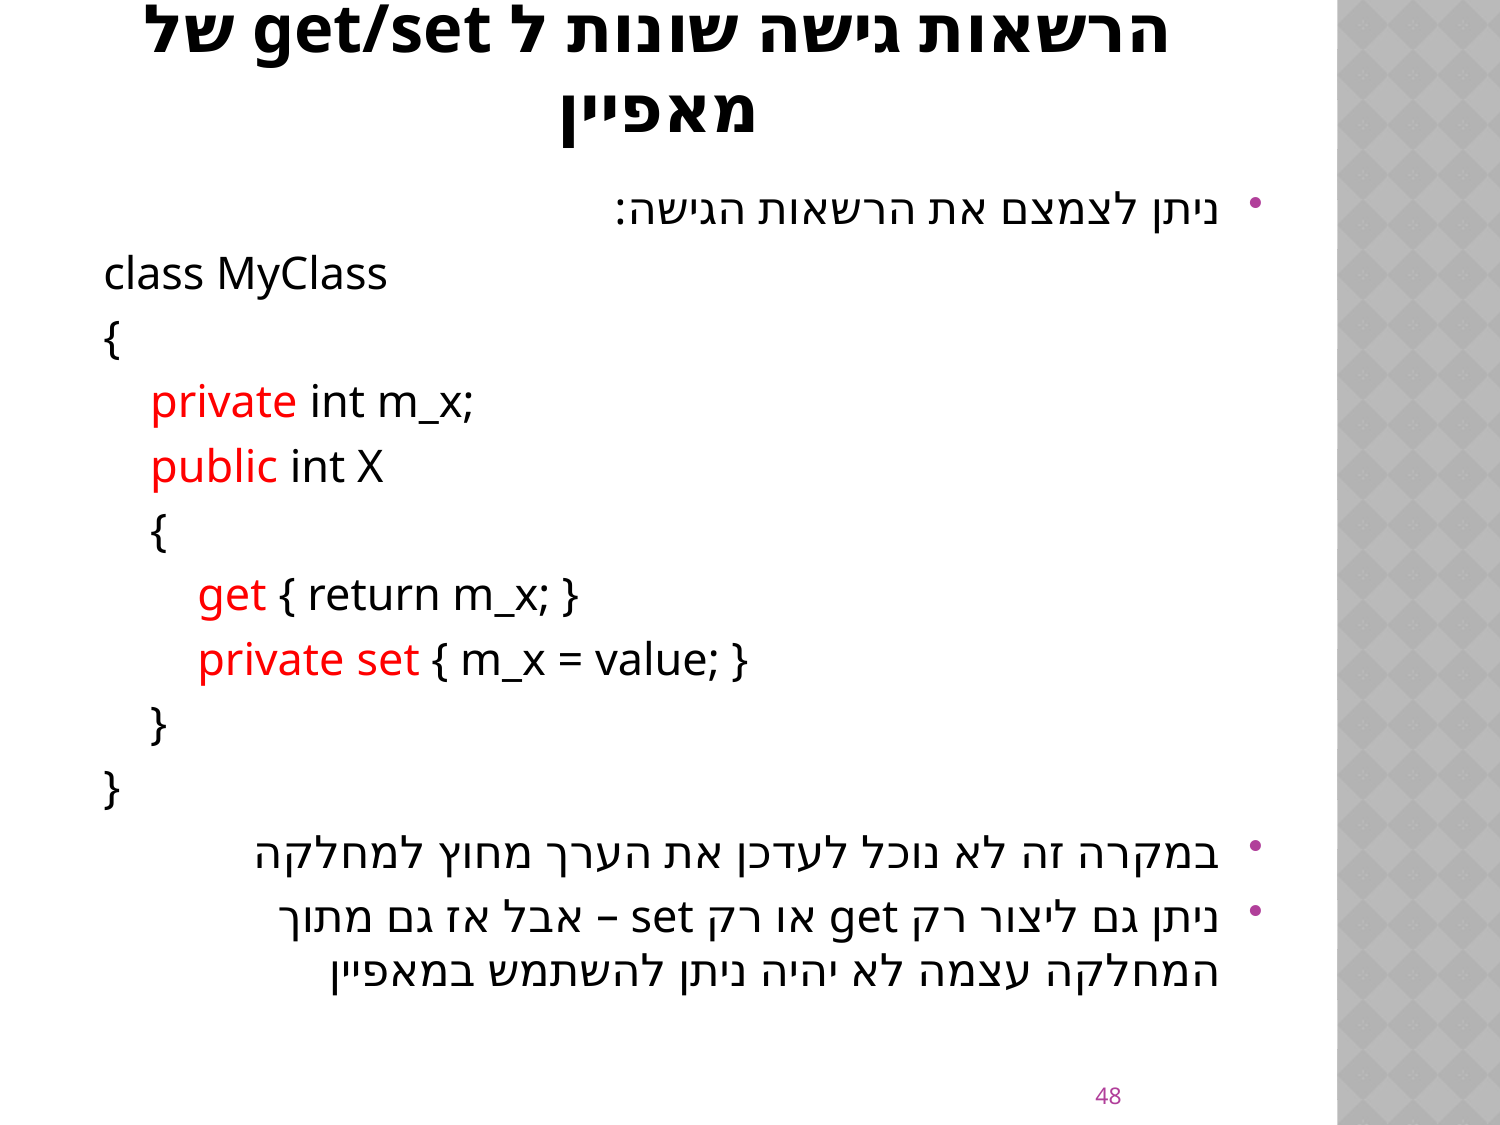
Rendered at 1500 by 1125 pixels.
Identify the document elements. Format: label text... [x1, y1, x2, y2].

list ניתן לצמצם את הרשאות הגישה: class MyClass { private int m_x; public int X { get { return m_x; } private set { m_x = value; } } } במקרה זה לא נוכל לעדכן את הערך מחוץ למחלקה ניתן גם ליצור רק get או רק set – אבל אז גם מתוך המחלקה עצמה לא יהיה ניתן להשתמש במאפיין [88, 172, 1276, 1012]
title הרשאות גישה שונות ל get/set של מאפיין [41, 42, 1276, 146]
slide_number 48 [1025, 1075, 1122, 1113]
